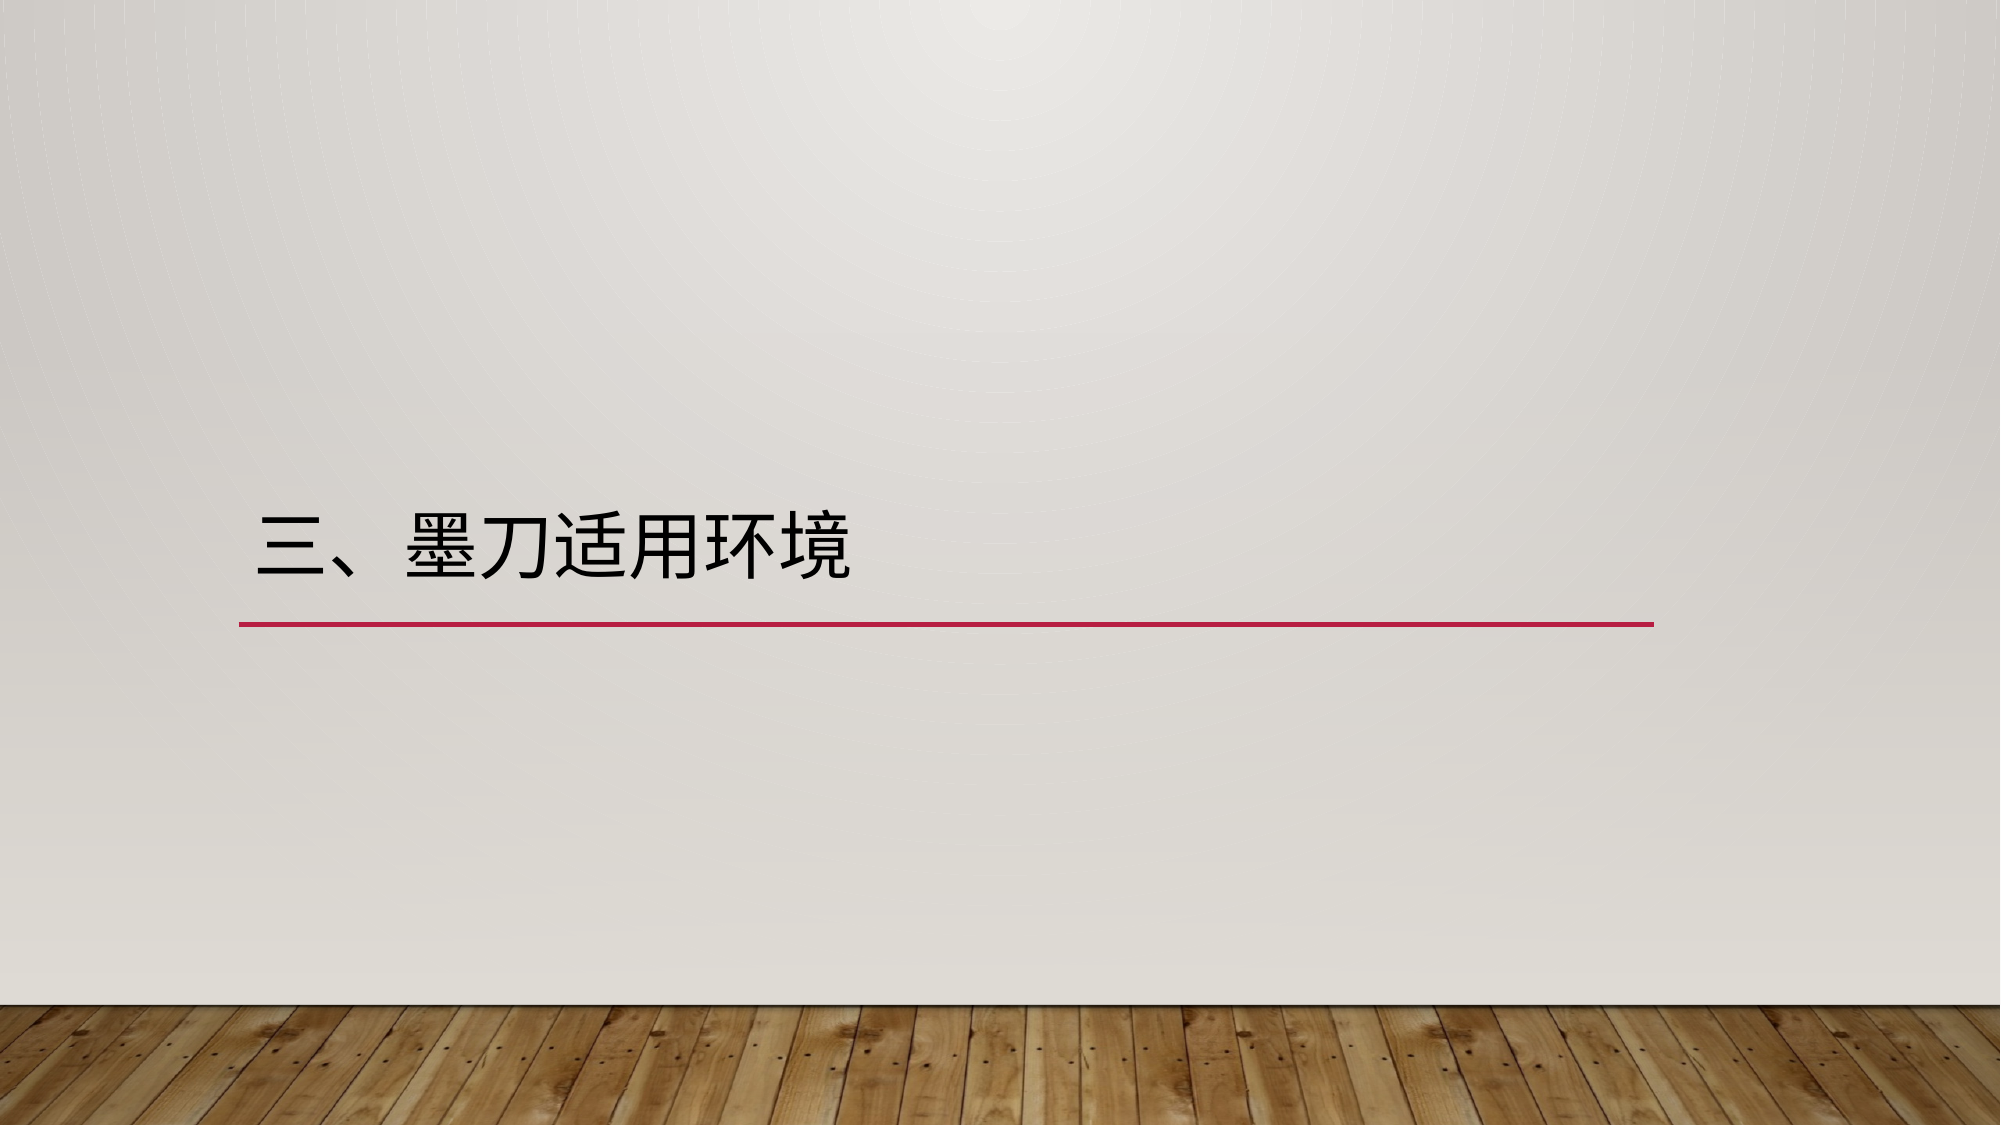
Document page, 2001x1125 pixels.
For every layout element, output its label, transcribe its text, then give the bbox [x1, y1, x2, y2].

picture [0, 1005, 2000, 1125]
title 三、墨刀适用环境 [238, 288, 1657, 598]
